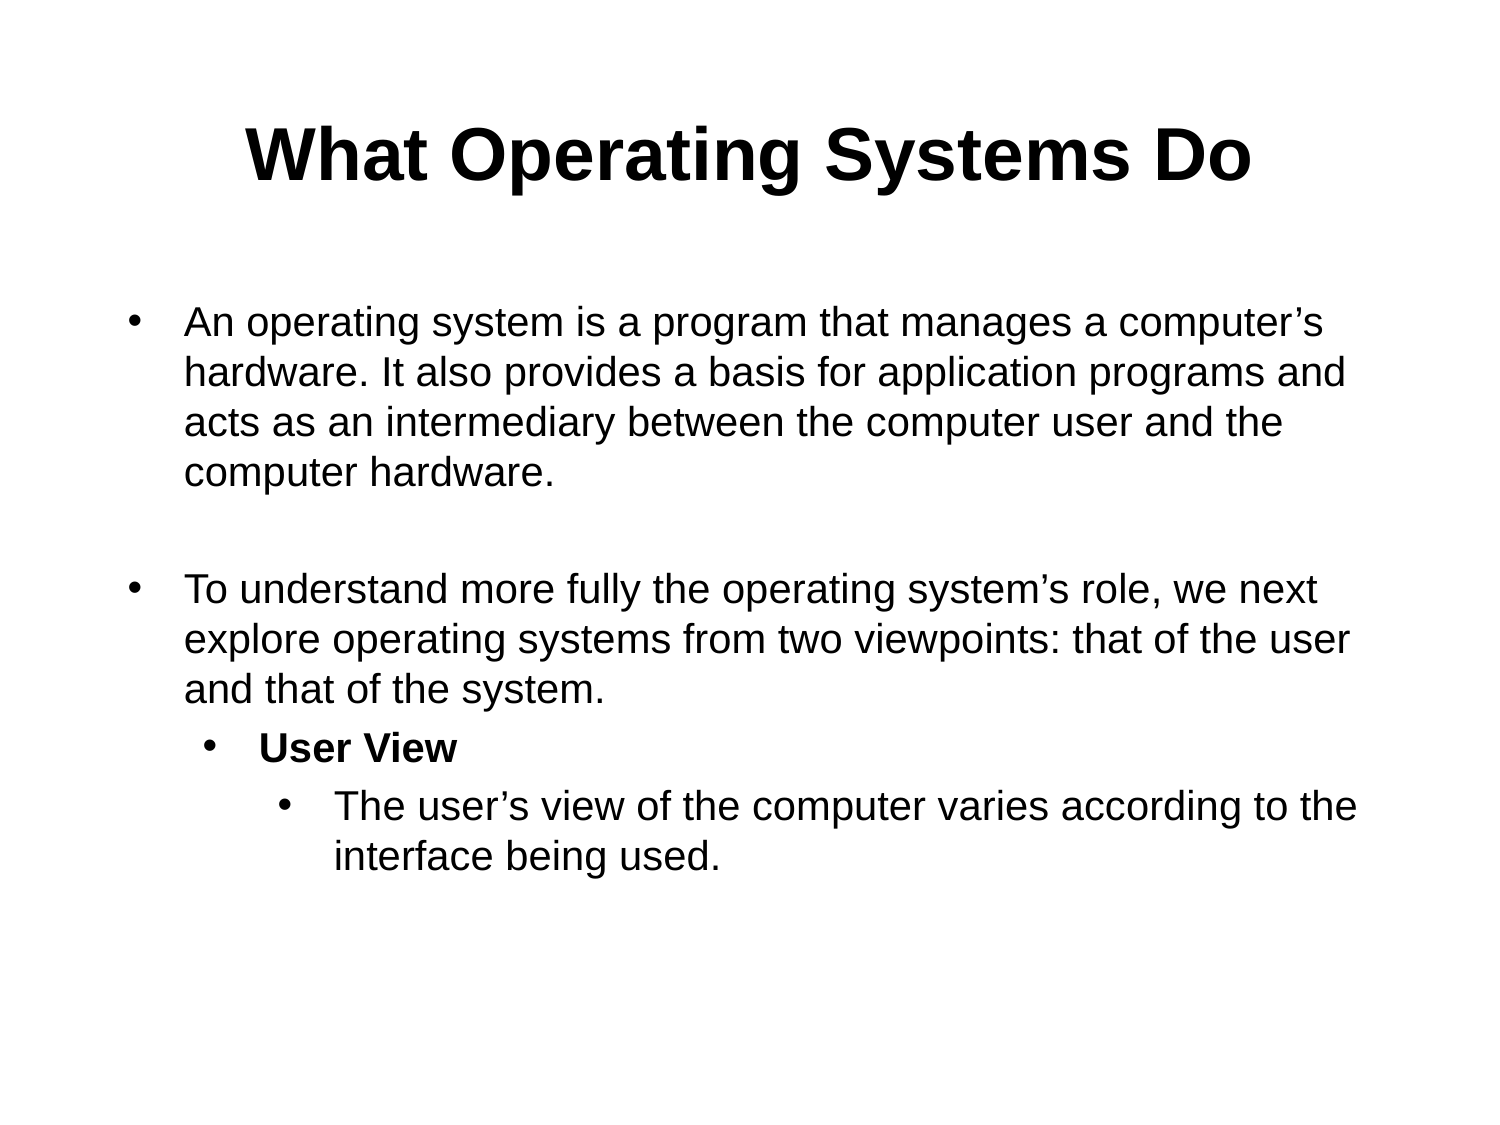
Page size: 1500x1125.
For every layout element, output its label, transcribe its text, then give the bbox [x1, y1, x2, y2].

subtitle An operating system is a program that manages a computer’s hardware. It also provides a basis for application programs and acts as an intermediary between the computer user and the computer hardware. To understand more fully the operating system’s role, we next explore operating systems from two viewpoints: that of the user and that of the system. User View The user’s view of the computer varies according to the interface being used. [112, 287, 1388, 988]
title What Operating Systems Do [112, 87, 1388, 213]
